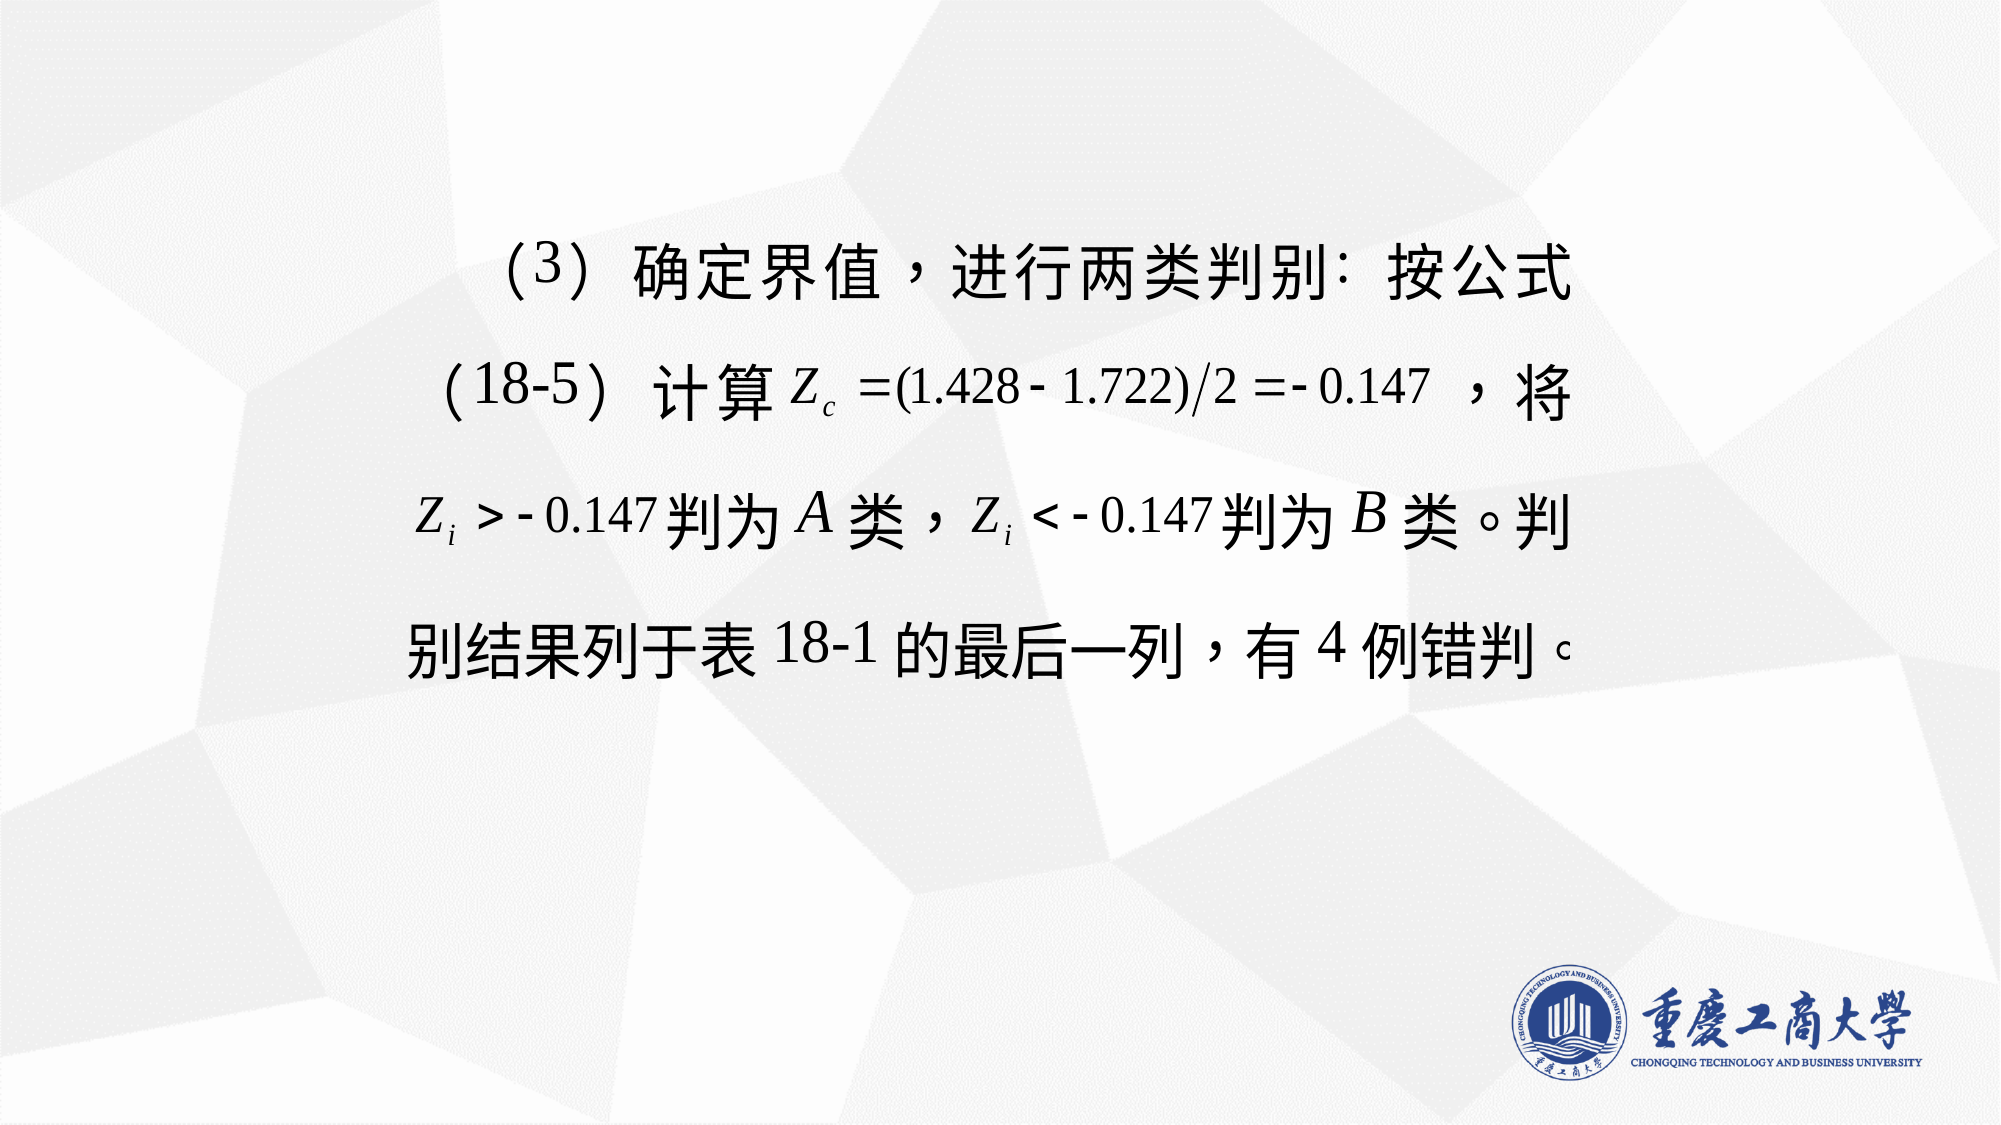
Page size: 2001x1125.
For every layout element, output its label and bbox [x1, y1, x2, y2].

text_box [406, 220, 1570, 841]
picture [0, 0, 2001, 1125]
